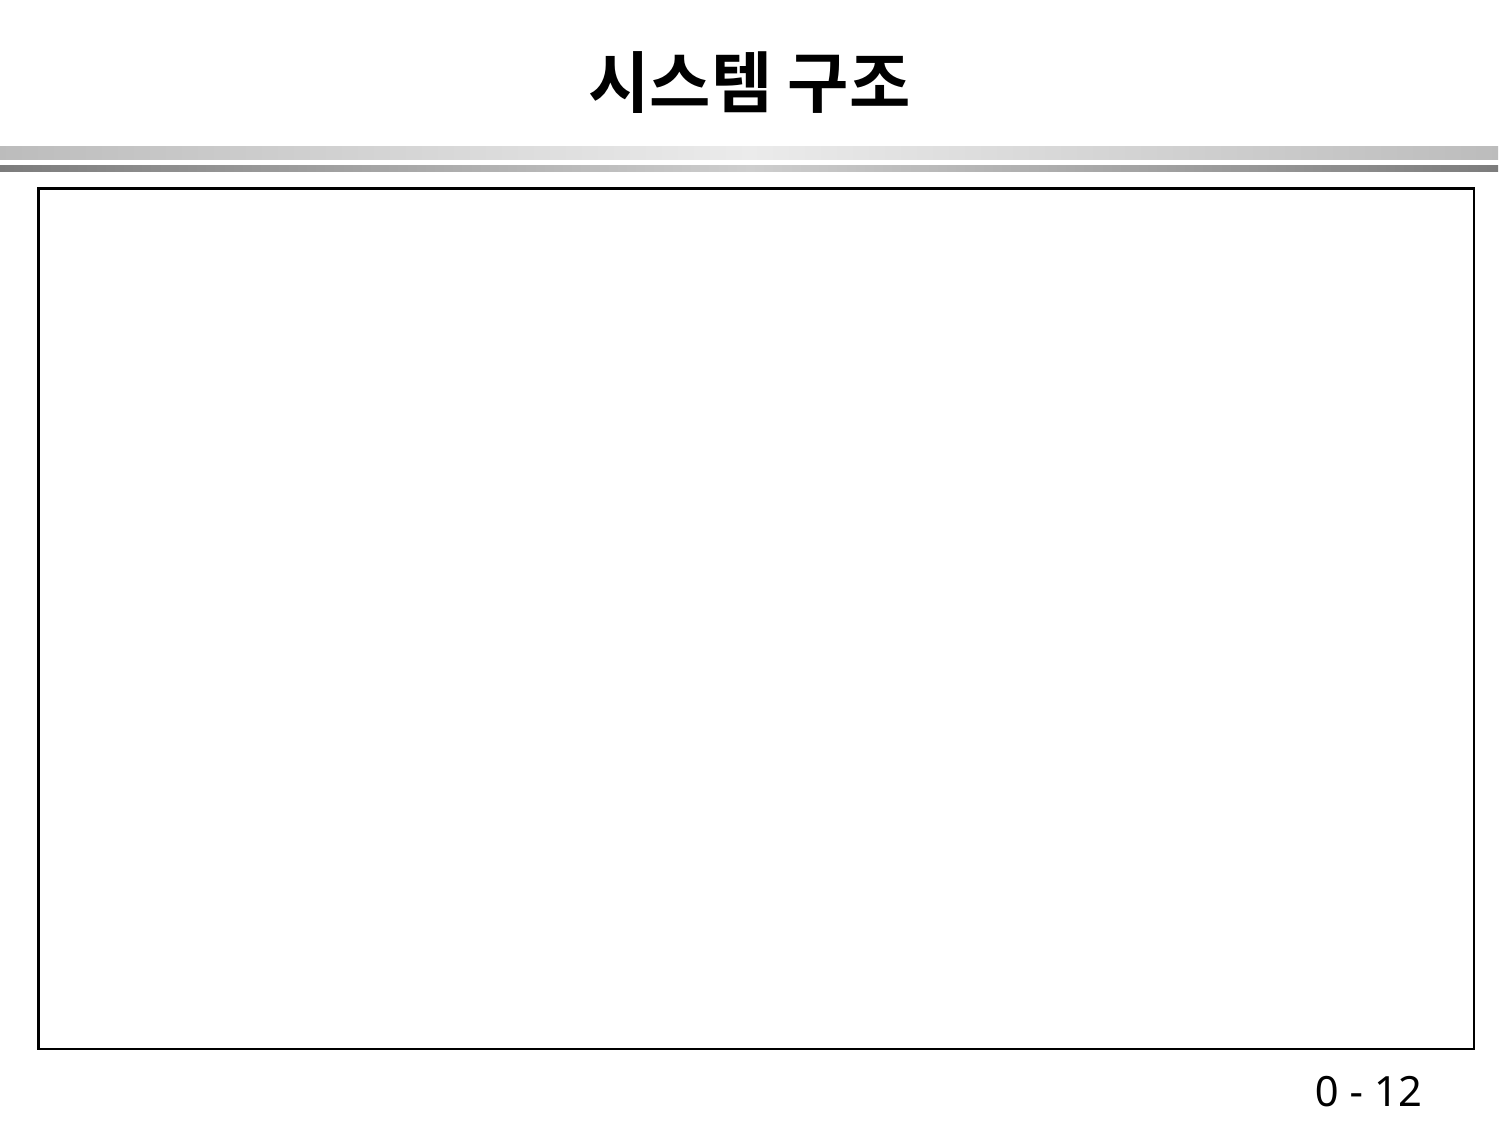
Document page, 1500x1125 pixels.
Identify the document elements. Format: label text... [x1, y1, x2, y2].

title 시스템 구조 [112, 24, 1388, 138]
